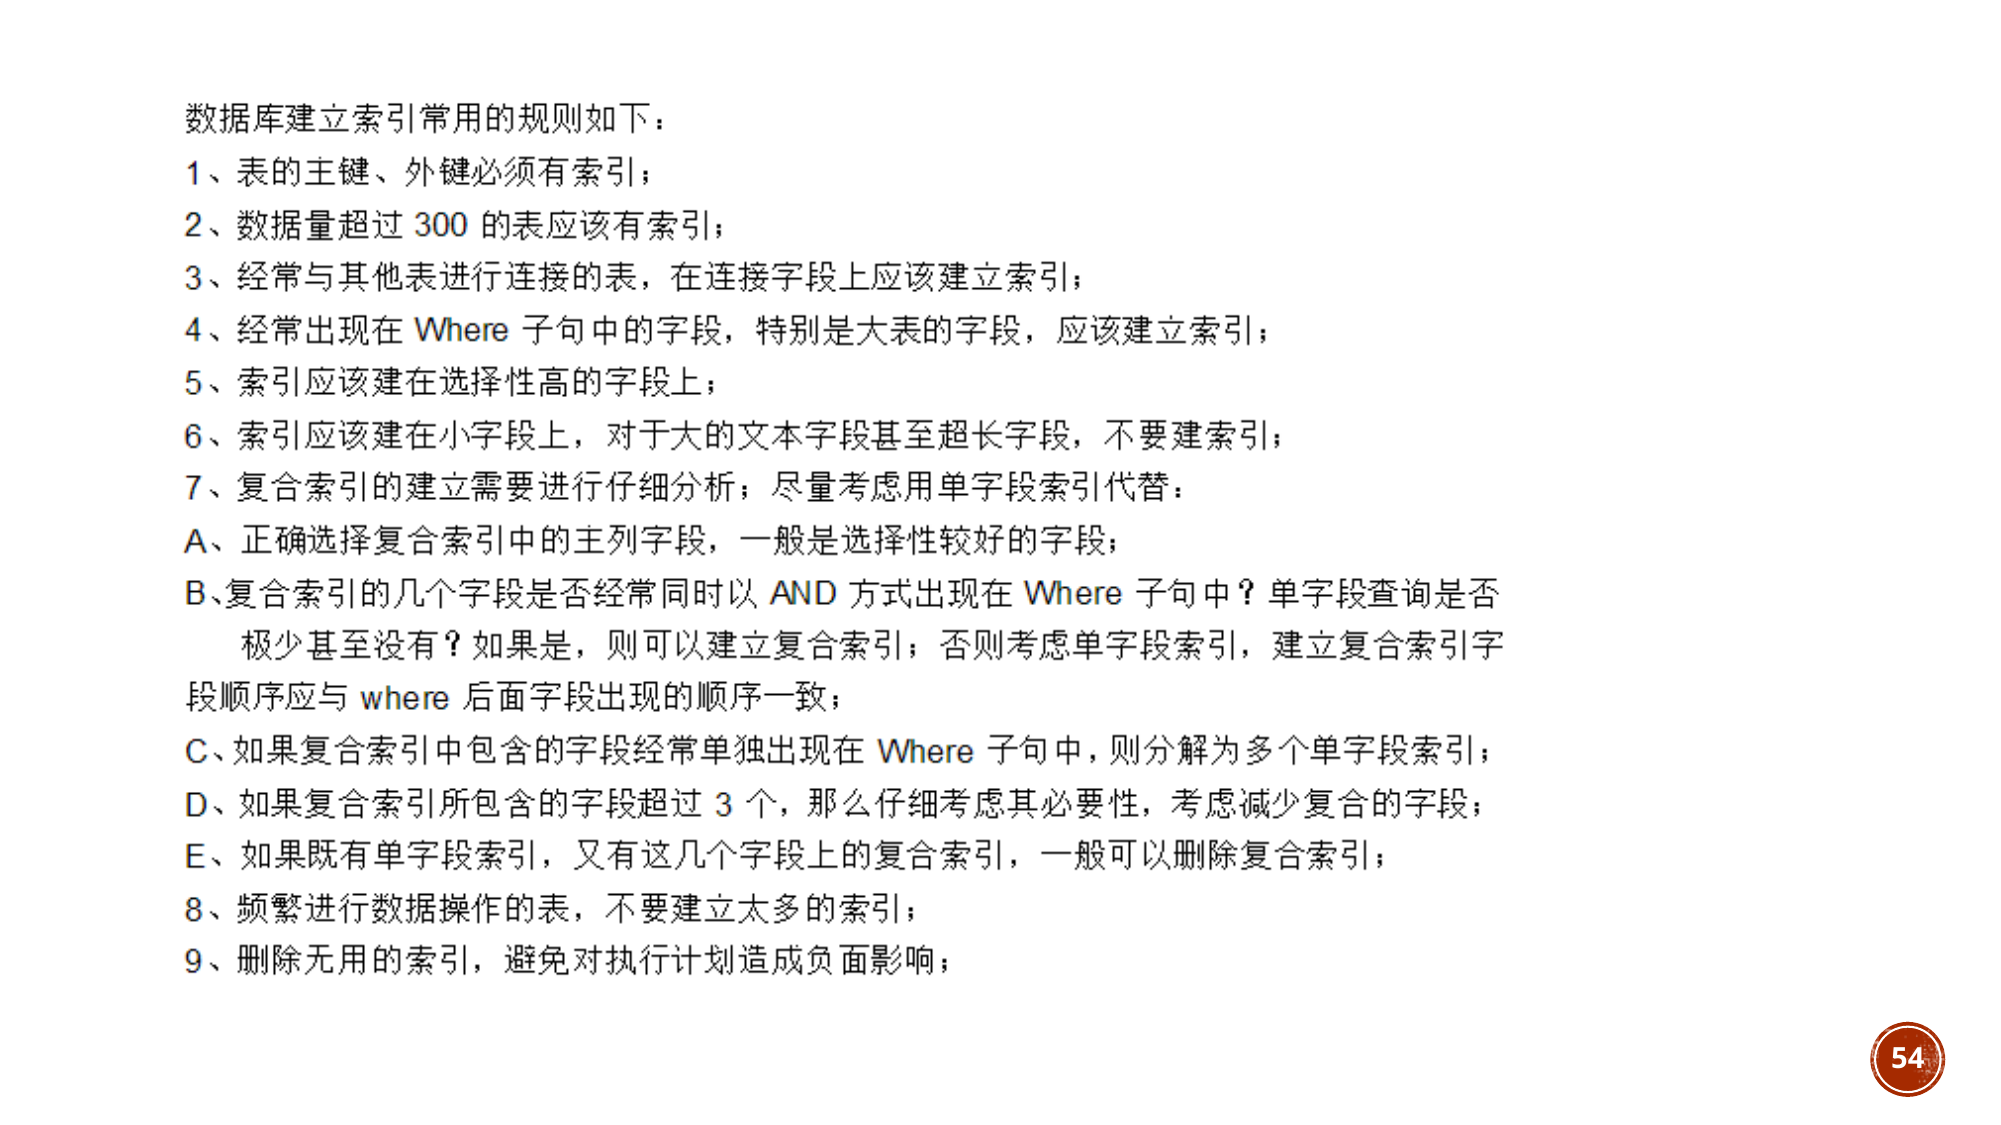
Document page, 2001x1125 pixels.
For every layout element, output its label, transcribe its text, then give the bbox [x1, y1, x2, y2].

picture [175, 96, 1505, 991]
slide_number 54 [1855, 1028, 1961, 1089]
